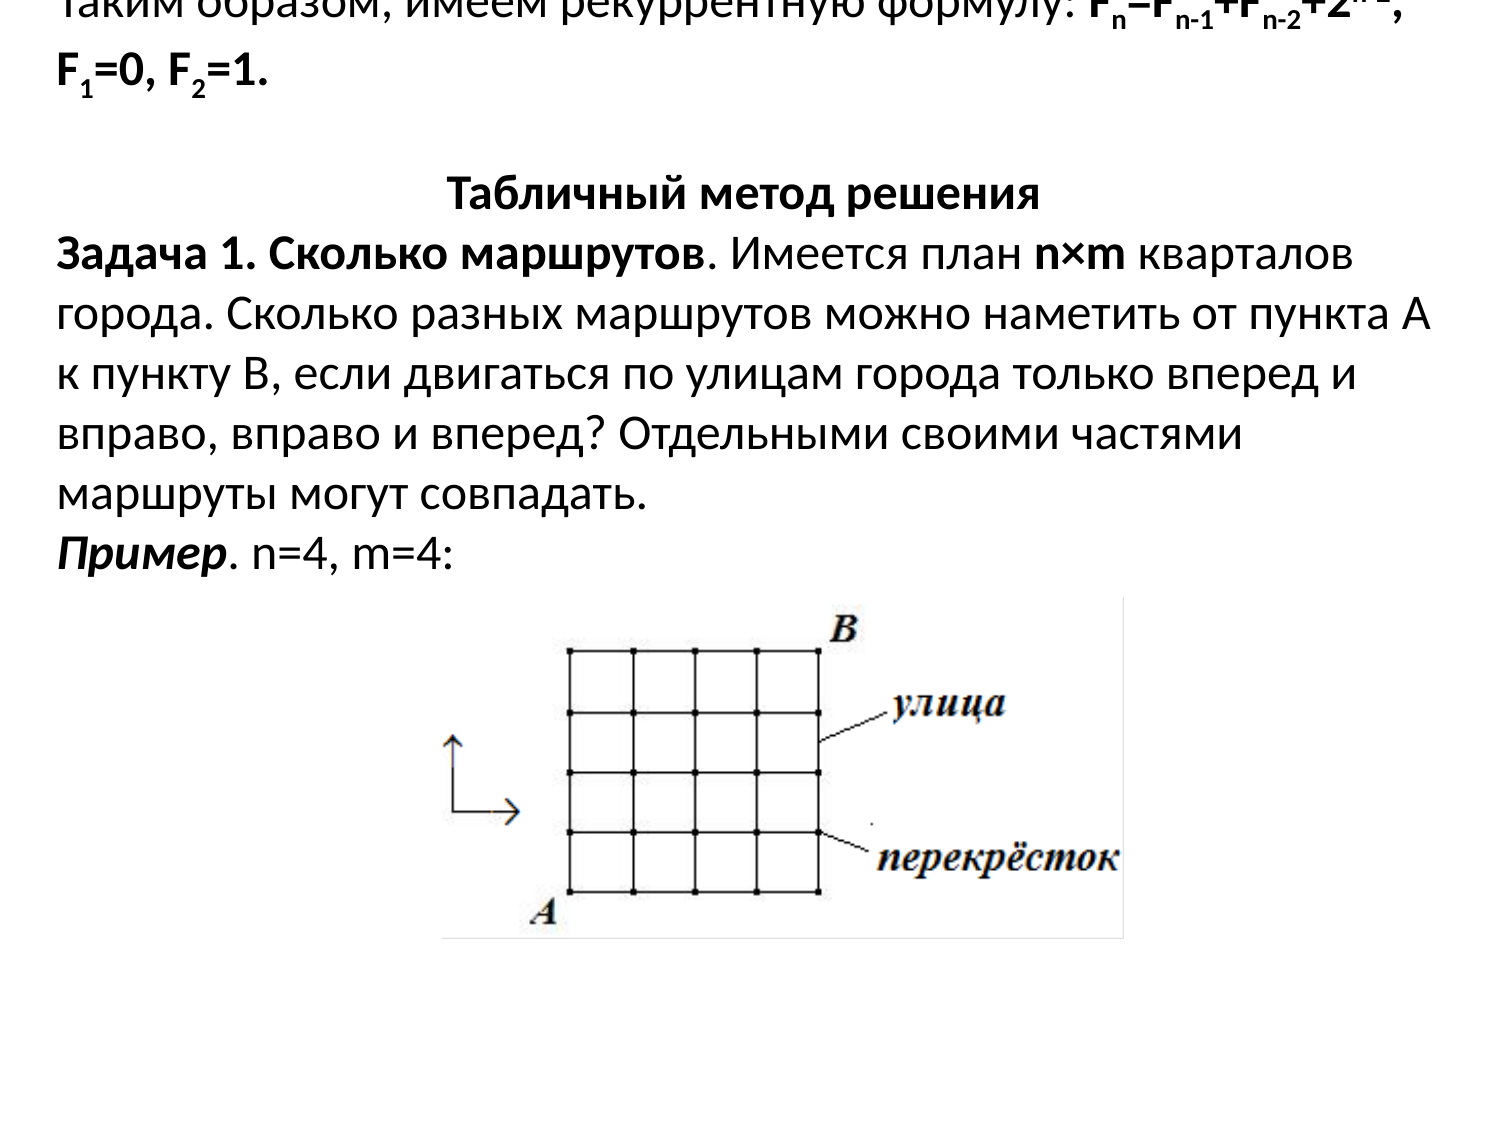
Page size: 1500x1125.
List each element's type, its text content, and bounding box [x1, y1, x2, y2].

text_box Тогда все варианты будут взрывоопасны. Вместо каждой звёздочки могут стоять 0 или 1 (два варианта), а их n-2. По правилу произведения будет 2n-2 вариантов. Таким образом, имеем рекуррентную формулу: Fn=Fn-1+Fn-2+2n-2, F1=0, F2=1. Табличный метод решения Задача 1. Сколько маршрутов. Имеется план n×m кварталов города. Сколько разных маршрутов можно наметить от пункта A к пункту B, если двигаться по улицам города только вперед и вправо, вправо и вперед? Отдельными своими частями маршруты могут совпадать. Пример. n=4, m=4: [41, 0, 1447, 584]
picture [442, 597, 1127, 941]
